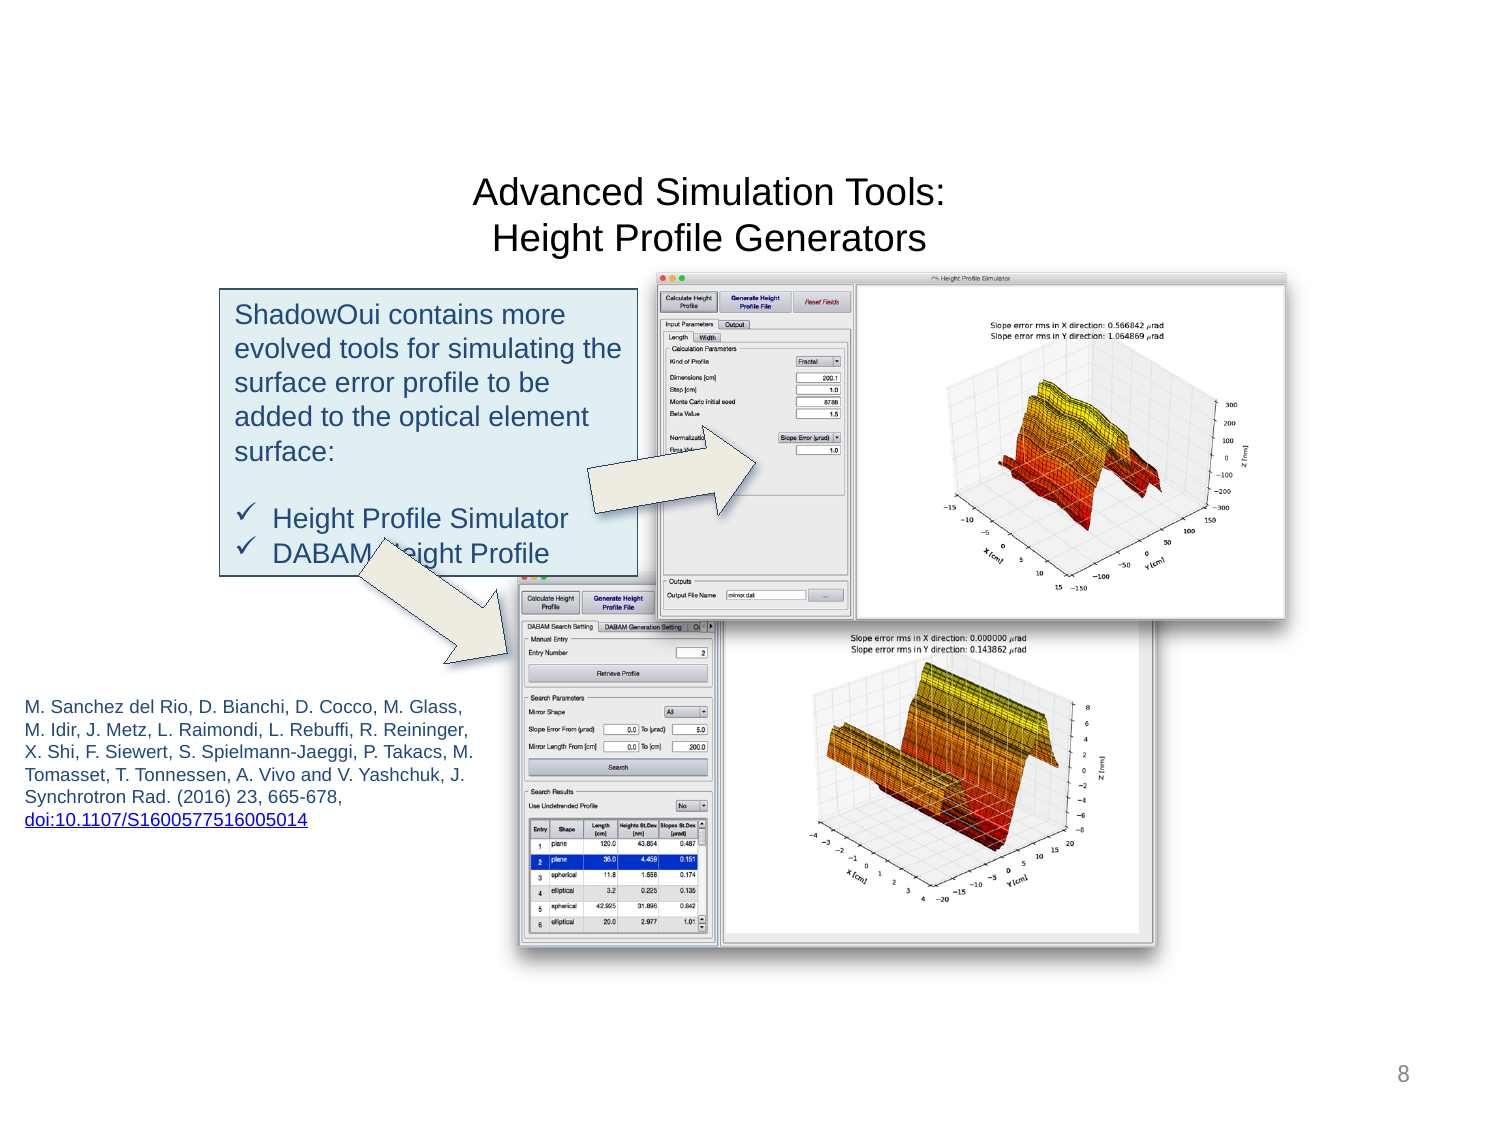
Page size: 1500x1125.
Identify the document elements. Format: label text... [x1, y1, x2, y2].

text_box ShadowOui contains more evolved tools for simulating the surface error profile to be added to the optical element surface: Height Profile Simulator DABAM Height Profile [219, 289, 624, 577]
text_box M. Sanchez del Rio, D. Bianchi, D. Cocco, M. Glass, M. Idir, J. Metz, L. Raimondi, L. Rebuffi, R. Reininger, X. Shi, F. Siewert, S. Spielmann-Jaeggi, P. Takacs, M. Tomasset, T. Tonnessen, A. Vivo and V. Yashchuk, J. Synchrotron Rad. (2016) 23, 665-678, doi:10.1107/S1600577516005014 [9, 687, 484, 838]
title Advanced Simulation Tools: Height Profile Generators [78, 160, 1341, 266]
picture [489, 256, 1313, 989]
text_box [358, 537, 484, 664]
text_box [587, 462, 624, 514]
slide_number 8 [1074, 1042, 1425, 1103]
